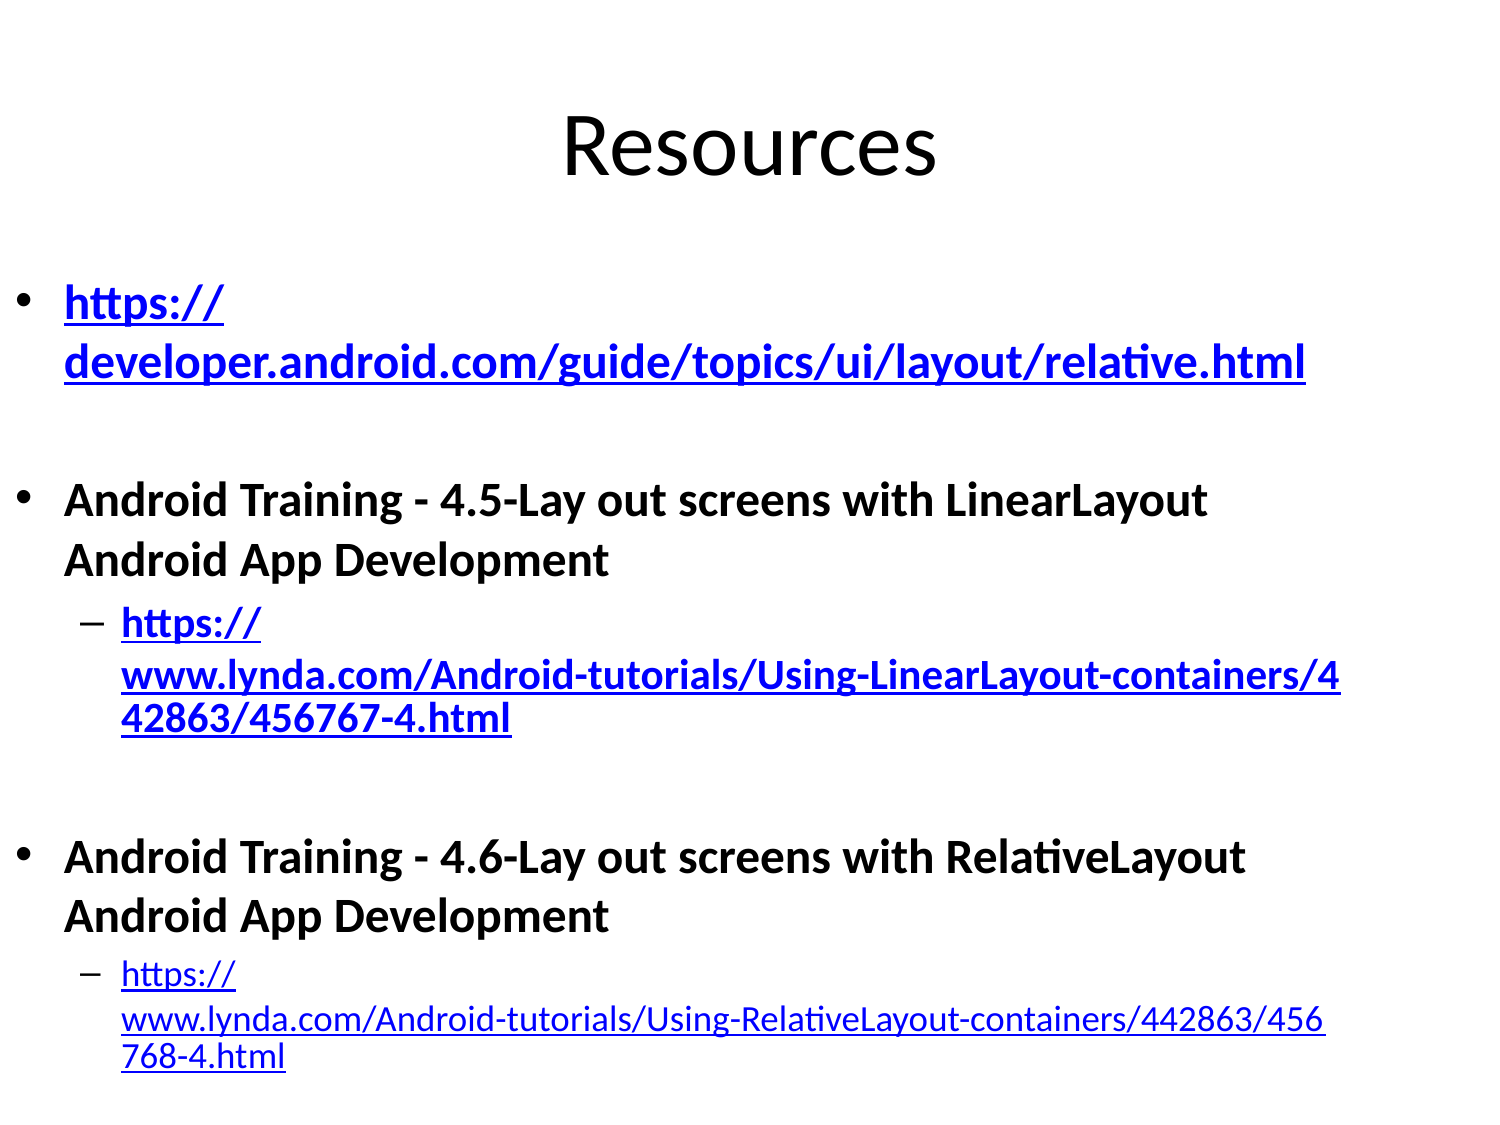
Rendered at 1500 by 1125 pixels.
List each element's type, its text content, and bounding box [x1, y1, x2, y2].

list https://developer.android.com/guide/topics/ui/layout/relative.html Android Training - 4.5-Lay out screens with LinearLayout Android App Development https://www.lynda.com/Android-tutorials/Using-LinearLayout-containers/442863/456767-4.html Android Training - 4.6-Lay out screens with RelativeLayout Android App Development https://www.lynda.com/Android-tutorials/Using-RelativeLayout-containers/442863/456768-4.html [0, 262, 1350, 1005]
title Resources [75, 45, 1425, 233]
